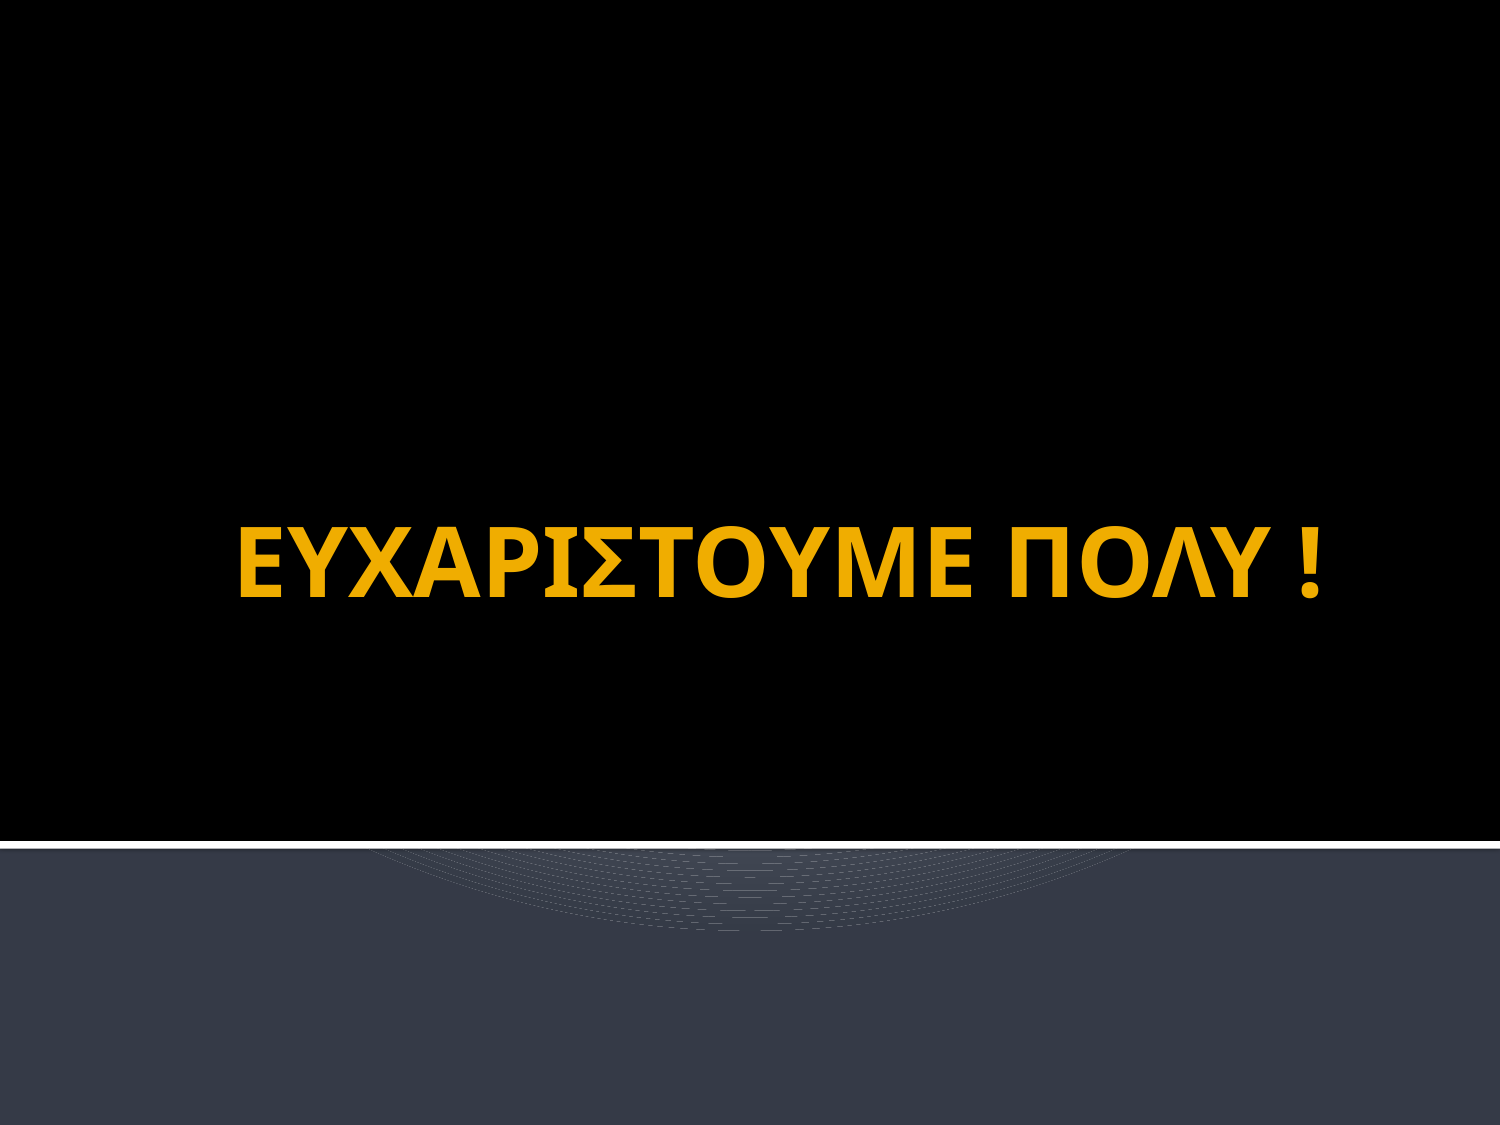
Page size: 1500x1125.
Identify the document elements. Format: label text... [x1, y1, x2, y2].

title ΕΥΧΑΡΙΣΤΟΥΜΕ ΠΟΛΥ ! [112, 500, 1438, 775]
